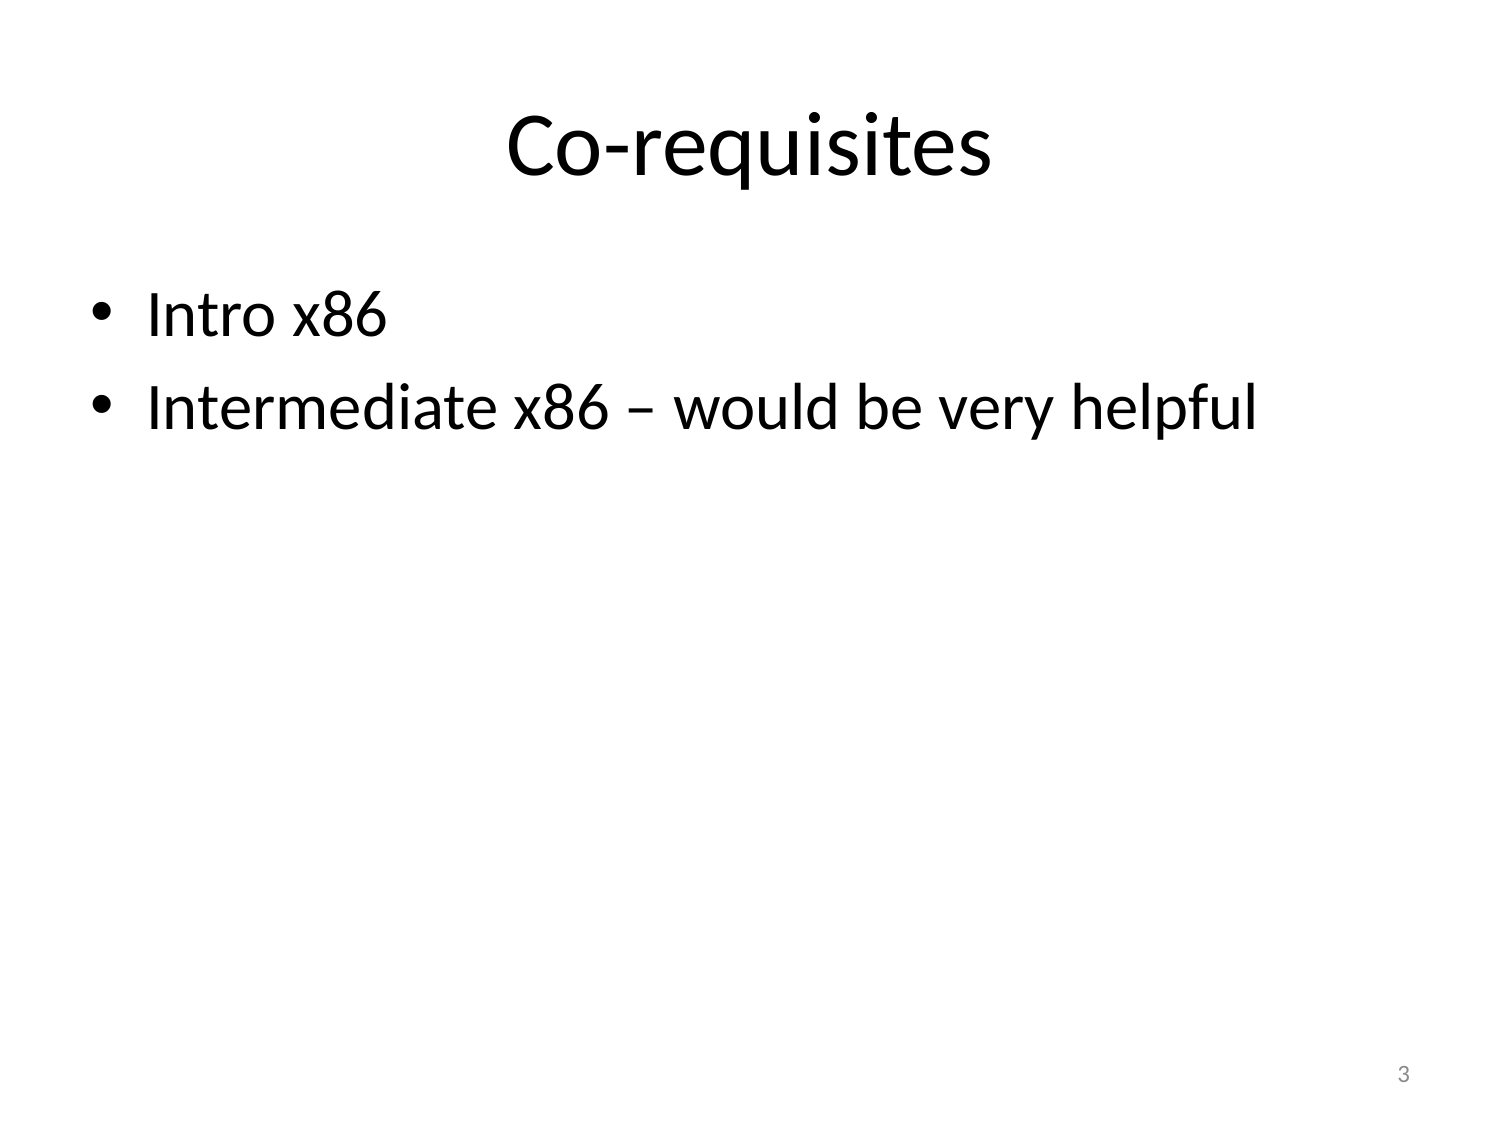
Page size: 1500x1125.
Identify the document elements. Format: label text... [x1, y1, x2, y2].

title Co-requisites [75, 45, 1425, 233]
slide_number 3 [1074, 1042, 1425, 1103]
list Intro x86 Intermediate x86 – would be very helpful [75, 262, 1425, 1005]
